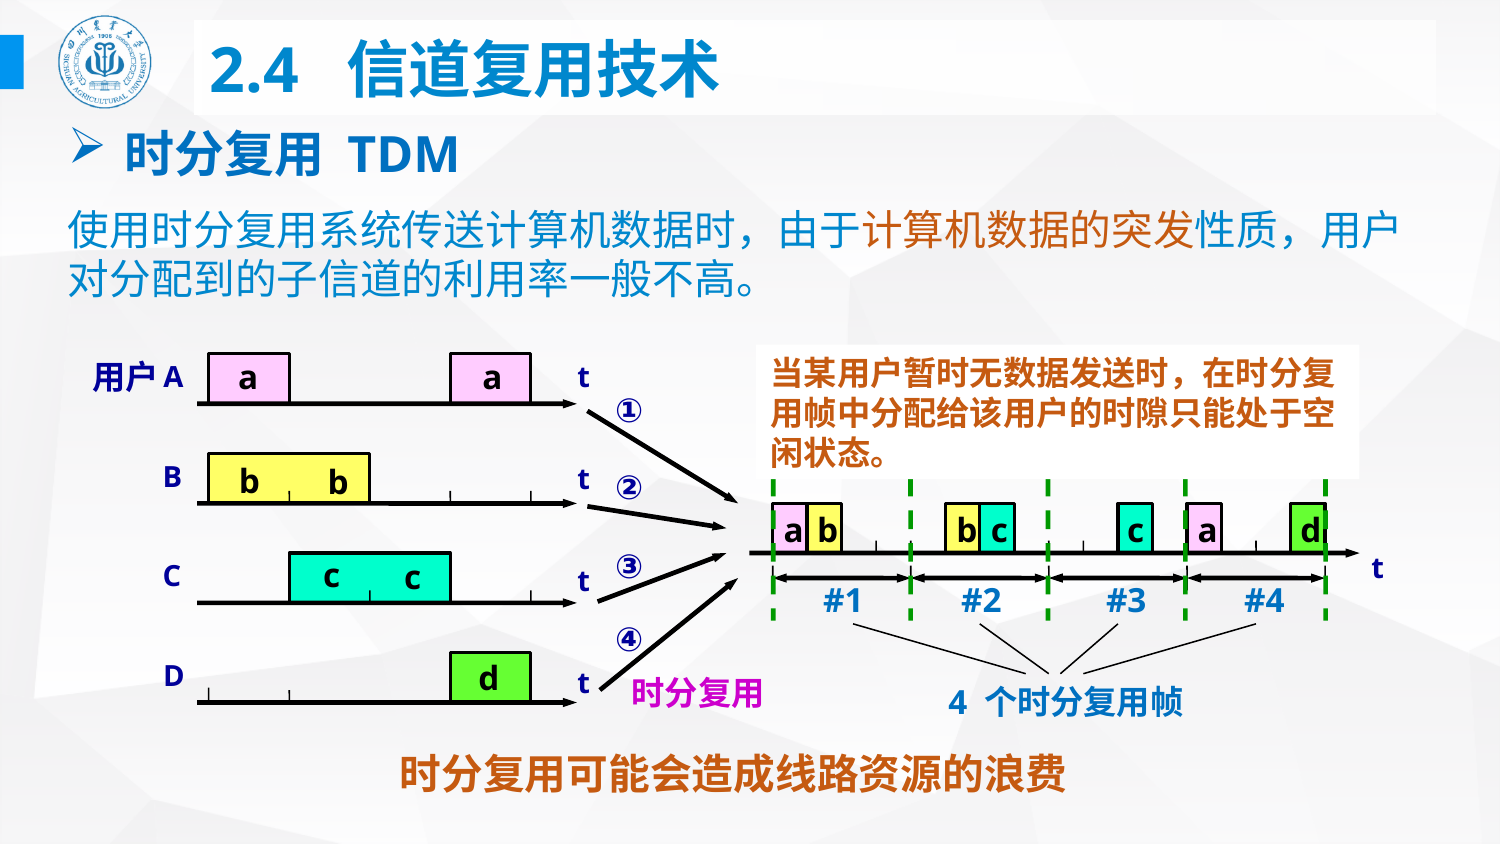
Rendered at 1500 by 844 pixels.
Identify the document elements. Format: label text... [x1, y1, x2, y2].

text_box 使用时分复用系统传送计算机数据时，由于计算机数据的突发性质，用户对分配到的子信道的利用率一般不高。 [53, 195, 1436, 311]
text_box 时分复用 TDM [53, 114, 1436, 190]
picture [0, 0, 1500, 844]
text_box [76, 344, 1400, 730]
text_box 时分复用可能会造成线路资源的浪费 [384, 740, 1083, 806]
title 2.4 信道复用技术 [194, 20, 1436, 114]
